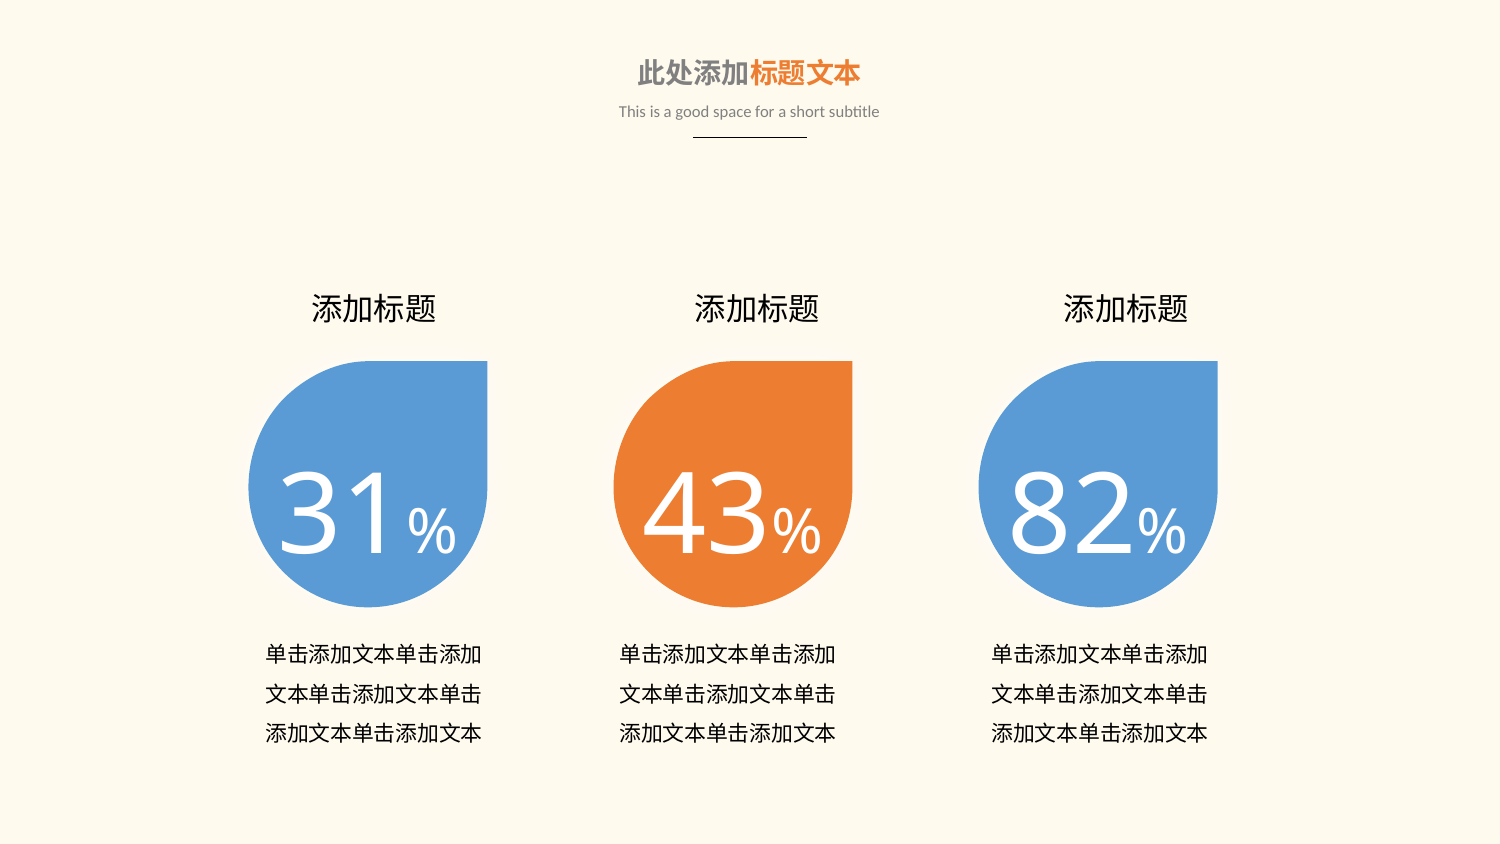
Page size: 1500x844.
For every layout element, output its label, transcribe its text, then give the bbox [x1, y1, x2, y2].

text_box 添加标题 [1049, 281, 1204, 334]
text_box 此处添加标题文本 [623, 47, 877, 93]
text_box 82% [978, 361, 1218, 608]
text_box 单击添加文本单击添加 文本单击添加文本单击 添加文本单击添加文本 [604, 609, 852, 754]
text_box 31% [248, 361, 488, 608]
text_box 43% [613, 361, 853, 608]
text_box 添加标题 [679, 281, 835, 334]
text_box This is a good space for a short subtitle [603, 93, 895, 128]
text_box 单击添加文本单击添加 文本单击添加文本单击 添加文本单击添加文本 [976, 609, 1224, 754]
text_box 添加标题 [296, 281, 452, 334]
text_box 单击添加文本单击添加 文本单击添加文本单击 添加文本单击添加文本 [250, 609, 498, 754]
